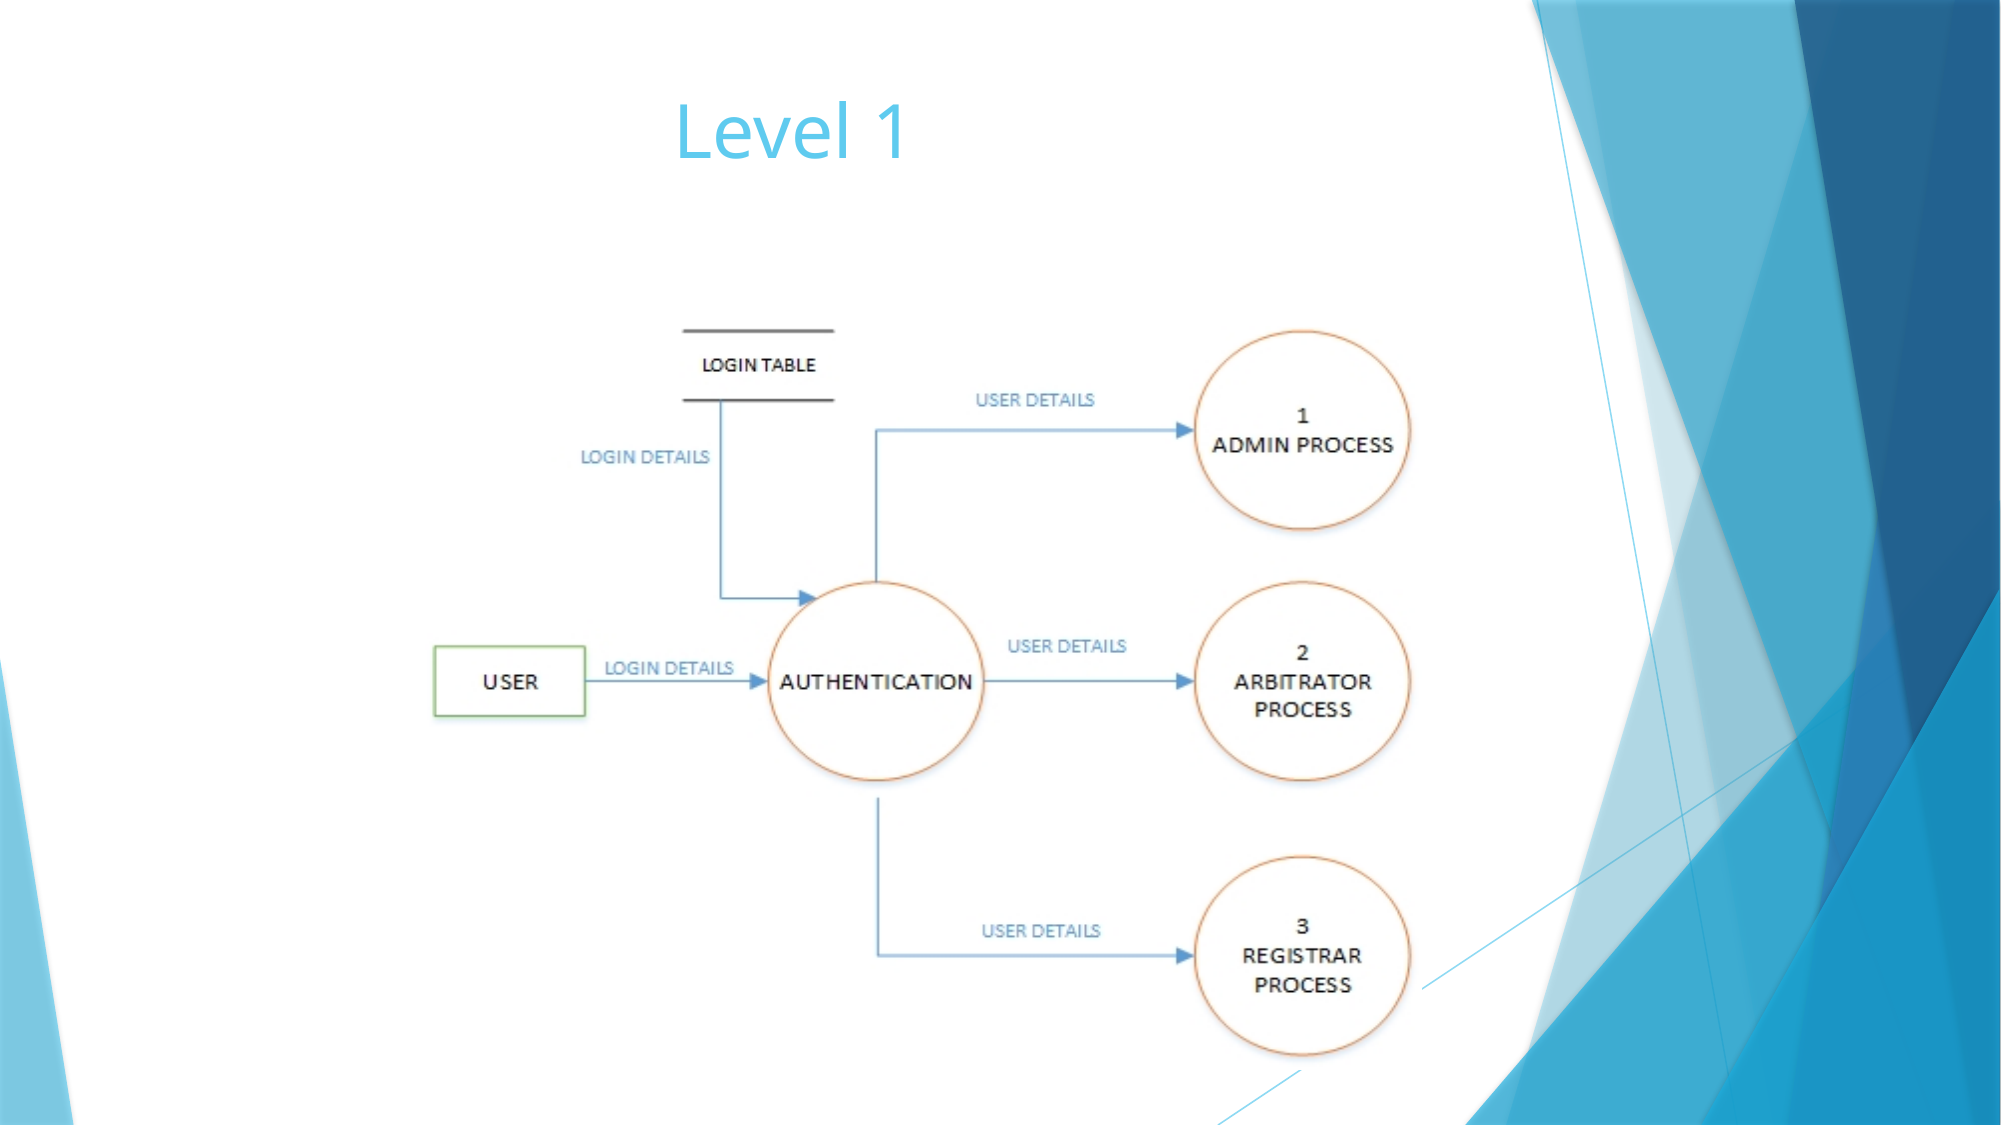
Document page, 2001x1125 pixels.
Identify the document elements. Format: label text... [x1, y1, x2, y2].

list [425, 325, 1423, 1071]
title Level 1 [658, 75, 974, 237]
